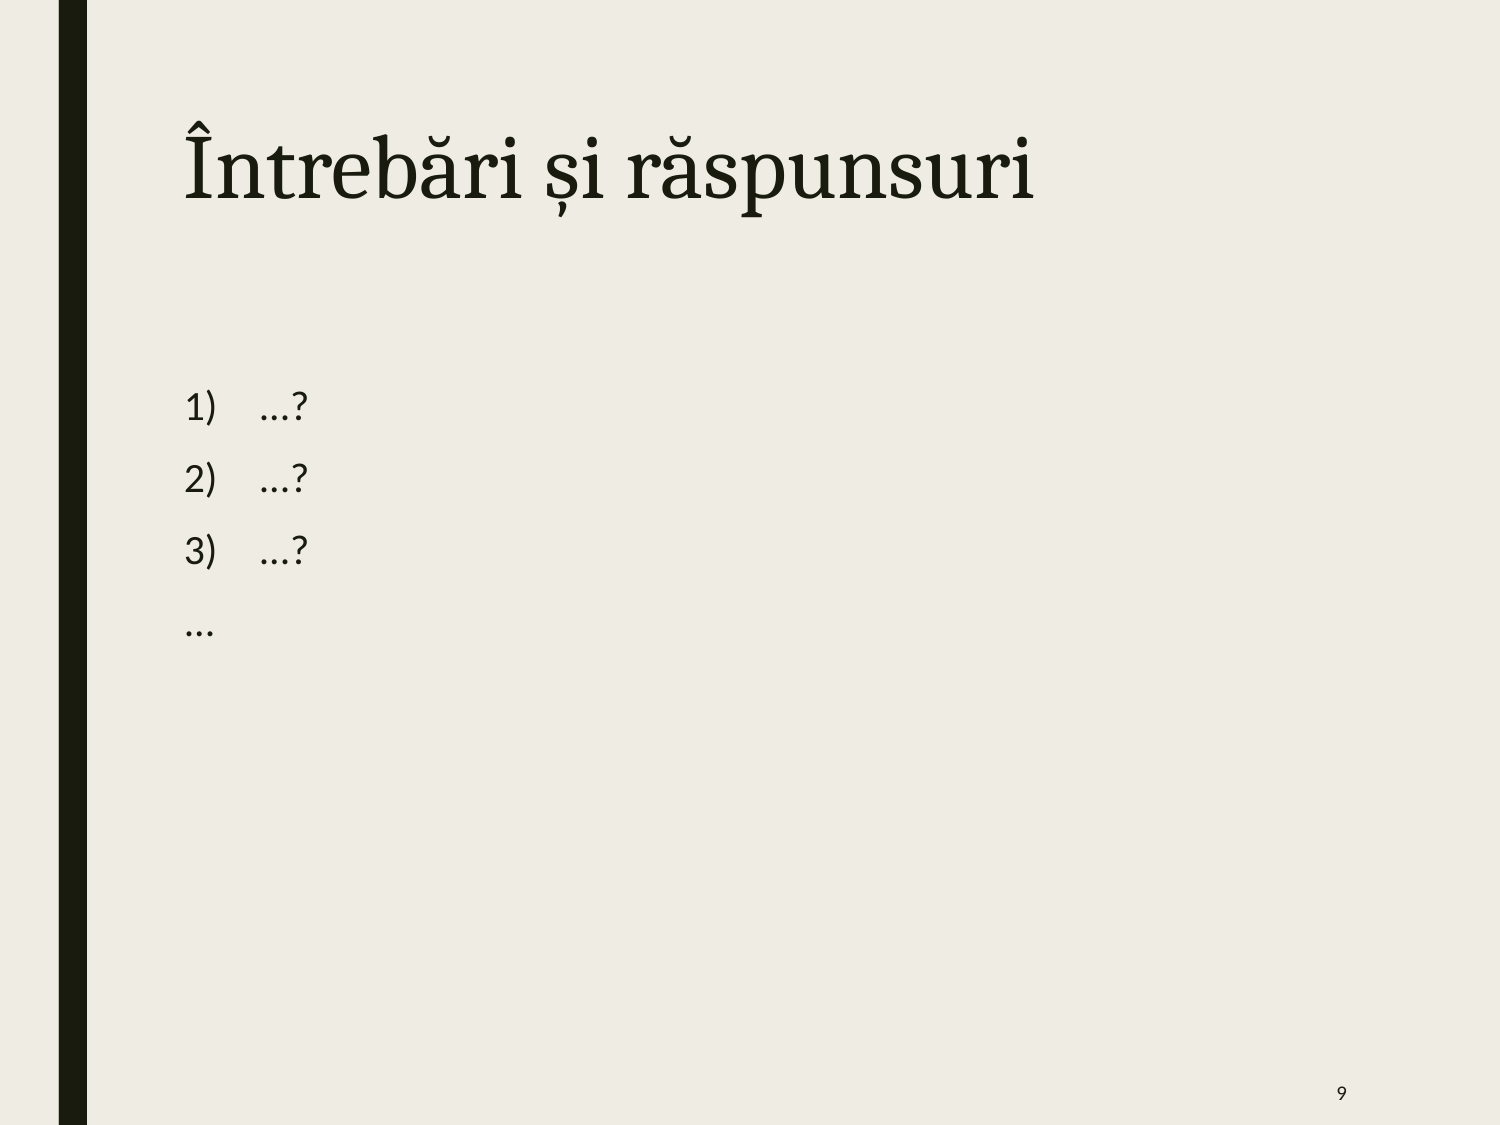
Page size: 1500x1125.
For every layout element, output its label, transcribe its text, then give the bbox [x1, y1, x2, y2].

list ...? ...? ...? ... [168, 375, 1351, 963]
title Întrebări și răspunsuri [168, 112, 1351, 357]
slide_number 9 [1165, 1058, 1362, 1125]
